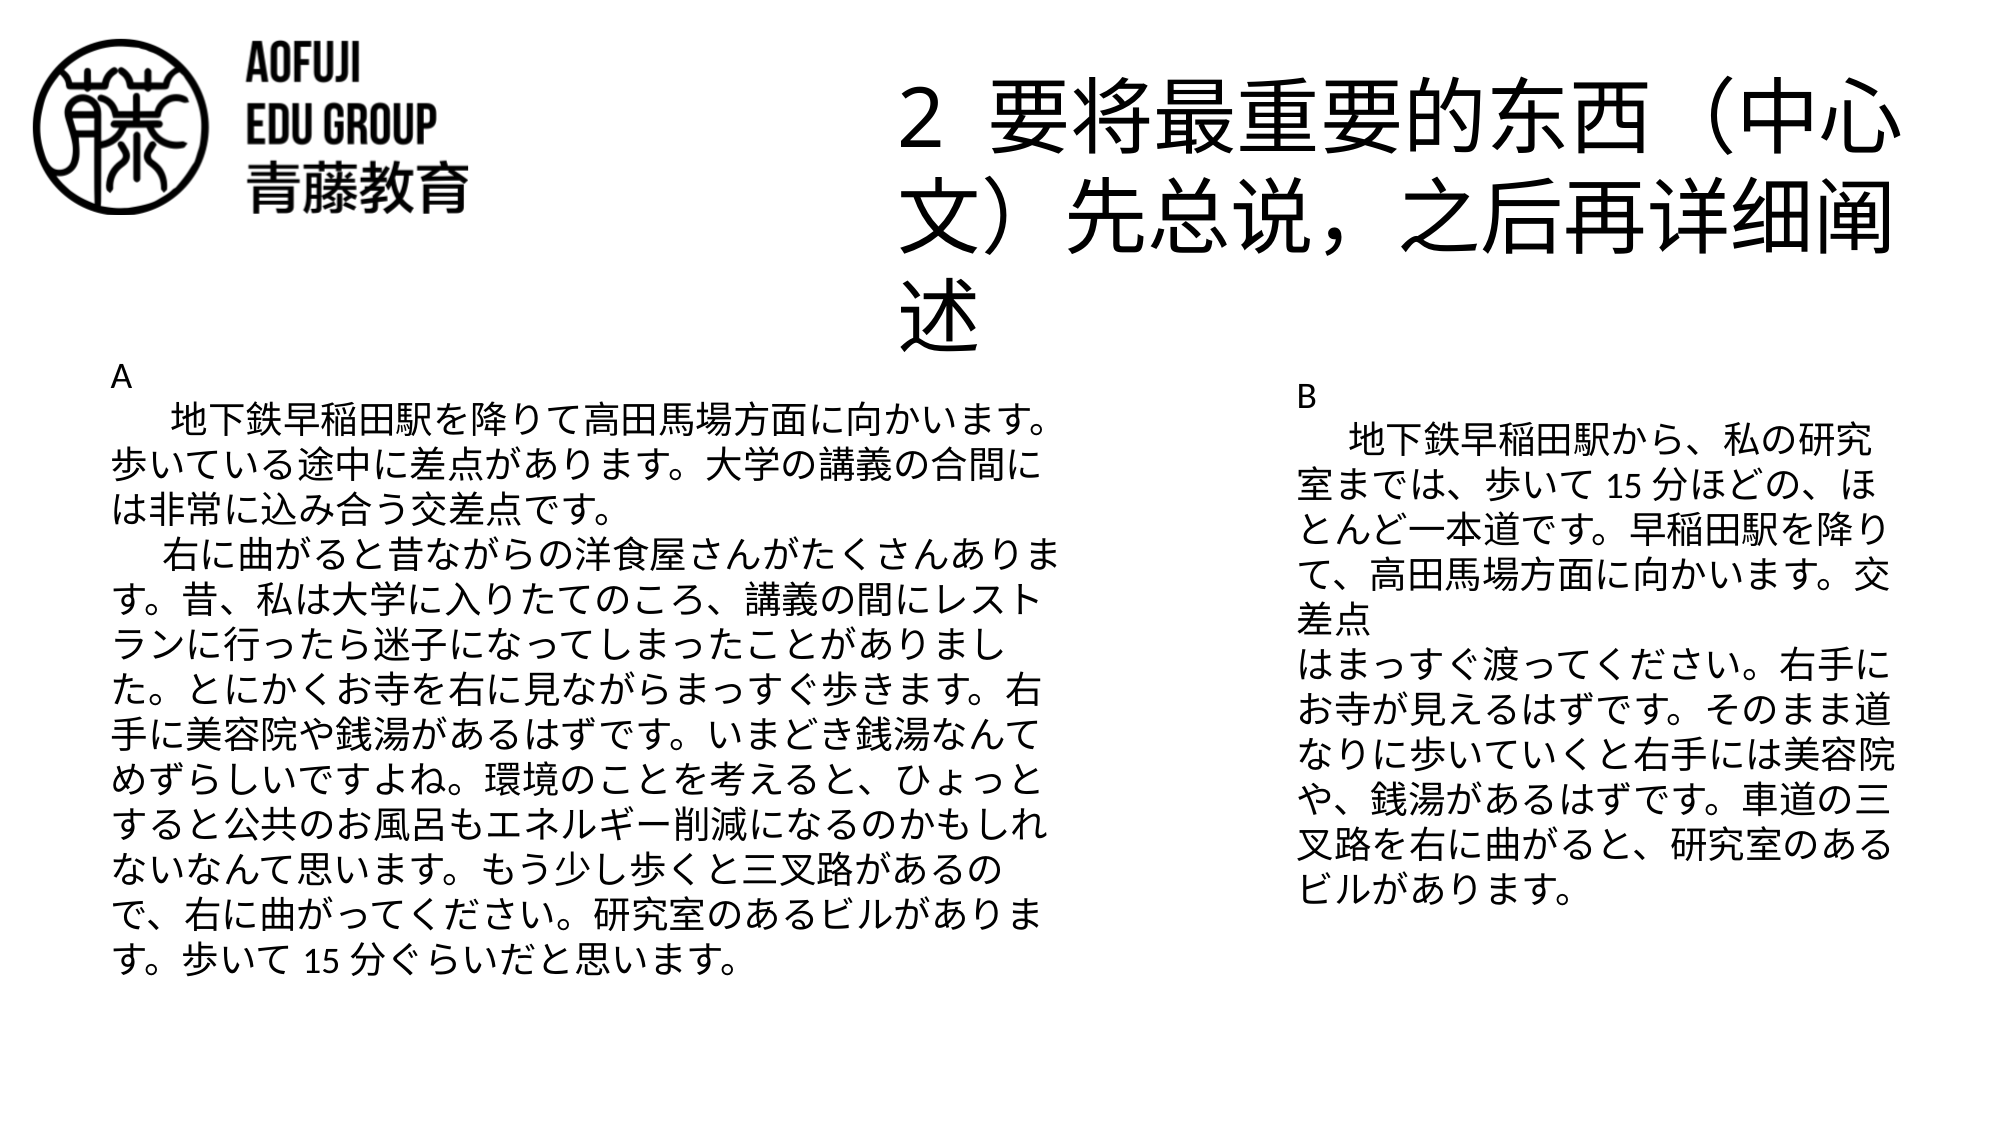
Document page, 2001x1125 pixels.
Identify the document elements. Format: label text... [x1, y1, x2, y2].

title 2 要将最重要的东西（中心文）先总说，之后再详细阐述 [897, 64, 1946, 266]
subtitle A 地下鉄早稲田駅を降りて高田馬場方面に向かいます。歩いている途中に差点があります。大学の講義の合間には非常に込み合う交差点です。 右に曲がると昔ながらの洋食屋さんがたくさんあります。昔、私は大学に入りたてのころ、講義の間にレストランに行ったら迷子になってしまったことがありました。とにかくお寺を右に見ながらまっすぐ歩きます。右手に美容院や銭湯があるはずです。いまどき銭湯なんてめずらしいですよね。環境のことを考えると、ひょっとすると公共のお風呂もエネルギー削減になるのかもしれないなんて思います。もう少し歩くと三叉路があるので、右に曲がってください。研究室のあるビルがあります。歩いて15分ぐらいだと思います。 [110, 350, 1073, 1033]
picture [31, 37, 469, 215]
text_box B 地下鉄早稲田駅から、私の研究室までは、歩いて15分ほどの、ほとんど一本道です。早稲田駅を降りて、高田馬場方面に向かいます。交差点 はまっすぐ渡ってください。右手にお寺が見えるはずです。そのまま道 なりに歩いていくと右手には美容院や、銭湯があるはずです。車道の三 叉路を右に曲がると、研究室のあるビルがあります。 [1281, 364, 1913, 964]
